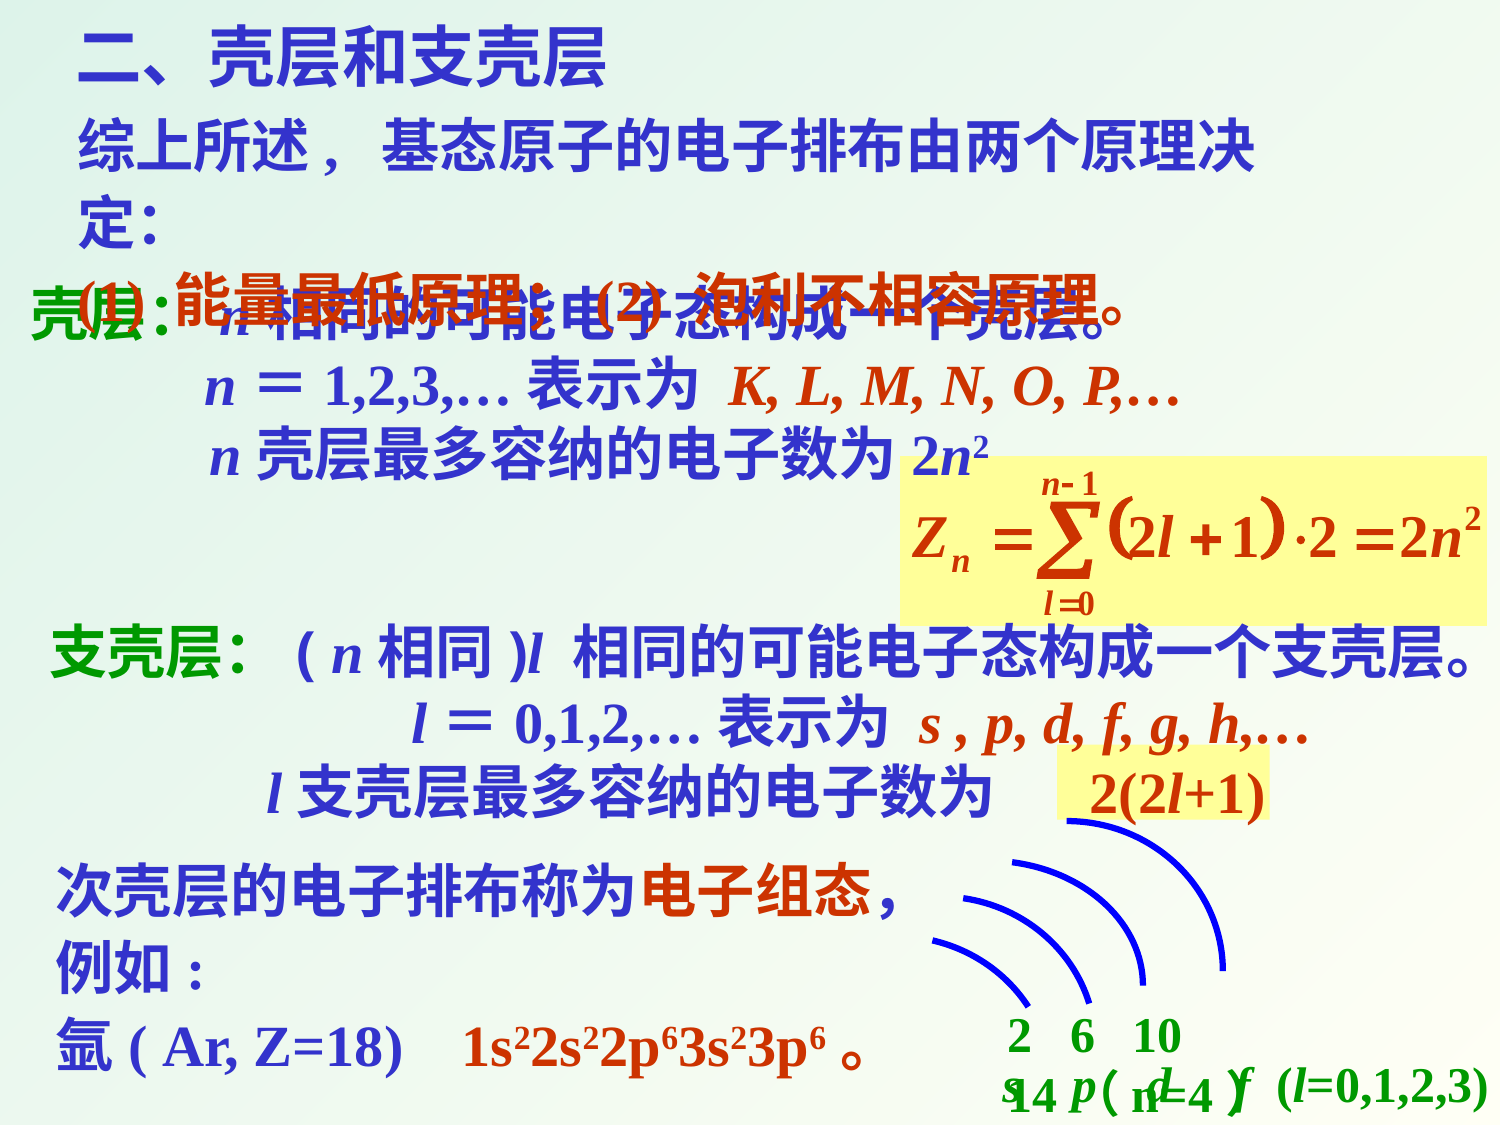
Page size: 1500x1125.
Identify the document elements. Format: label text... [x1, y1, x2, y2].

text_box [899, 456, 1488, 626]
text_box 综上所述, 基态原子的电子排布由两个原理决定： (1) 能量最低原理；(2) 泡利不相容原理。 [62, 94, 1375, 341]
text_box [895, 820, 1500, 1120]
text_box 壳层：n相同的可能电子态构成一个壳层。 n＝1,2,3,…表示为 K, L, M, N, O, P,… n壳层最多容纳的电子数为2n2 [16, 270, 1200, 495]
text_box 次壳层的电子排布称为电子组态， 例如: 氩( Ar, Z=18) 1s22s22p63s23p6。 [41, 840, 890, 1086]
text_box 二、壳层和支壳层 [60, 7, 624, 103]
text_box 支壳层：( n相同)l 相同的可能电子态构成一个支壳层。 l＝0,1,2,…表示为 s , p, d, f, g, h,… l支壳层最多容纳的电子数为 2(2l+1) [0, 607, 1500, 833]
